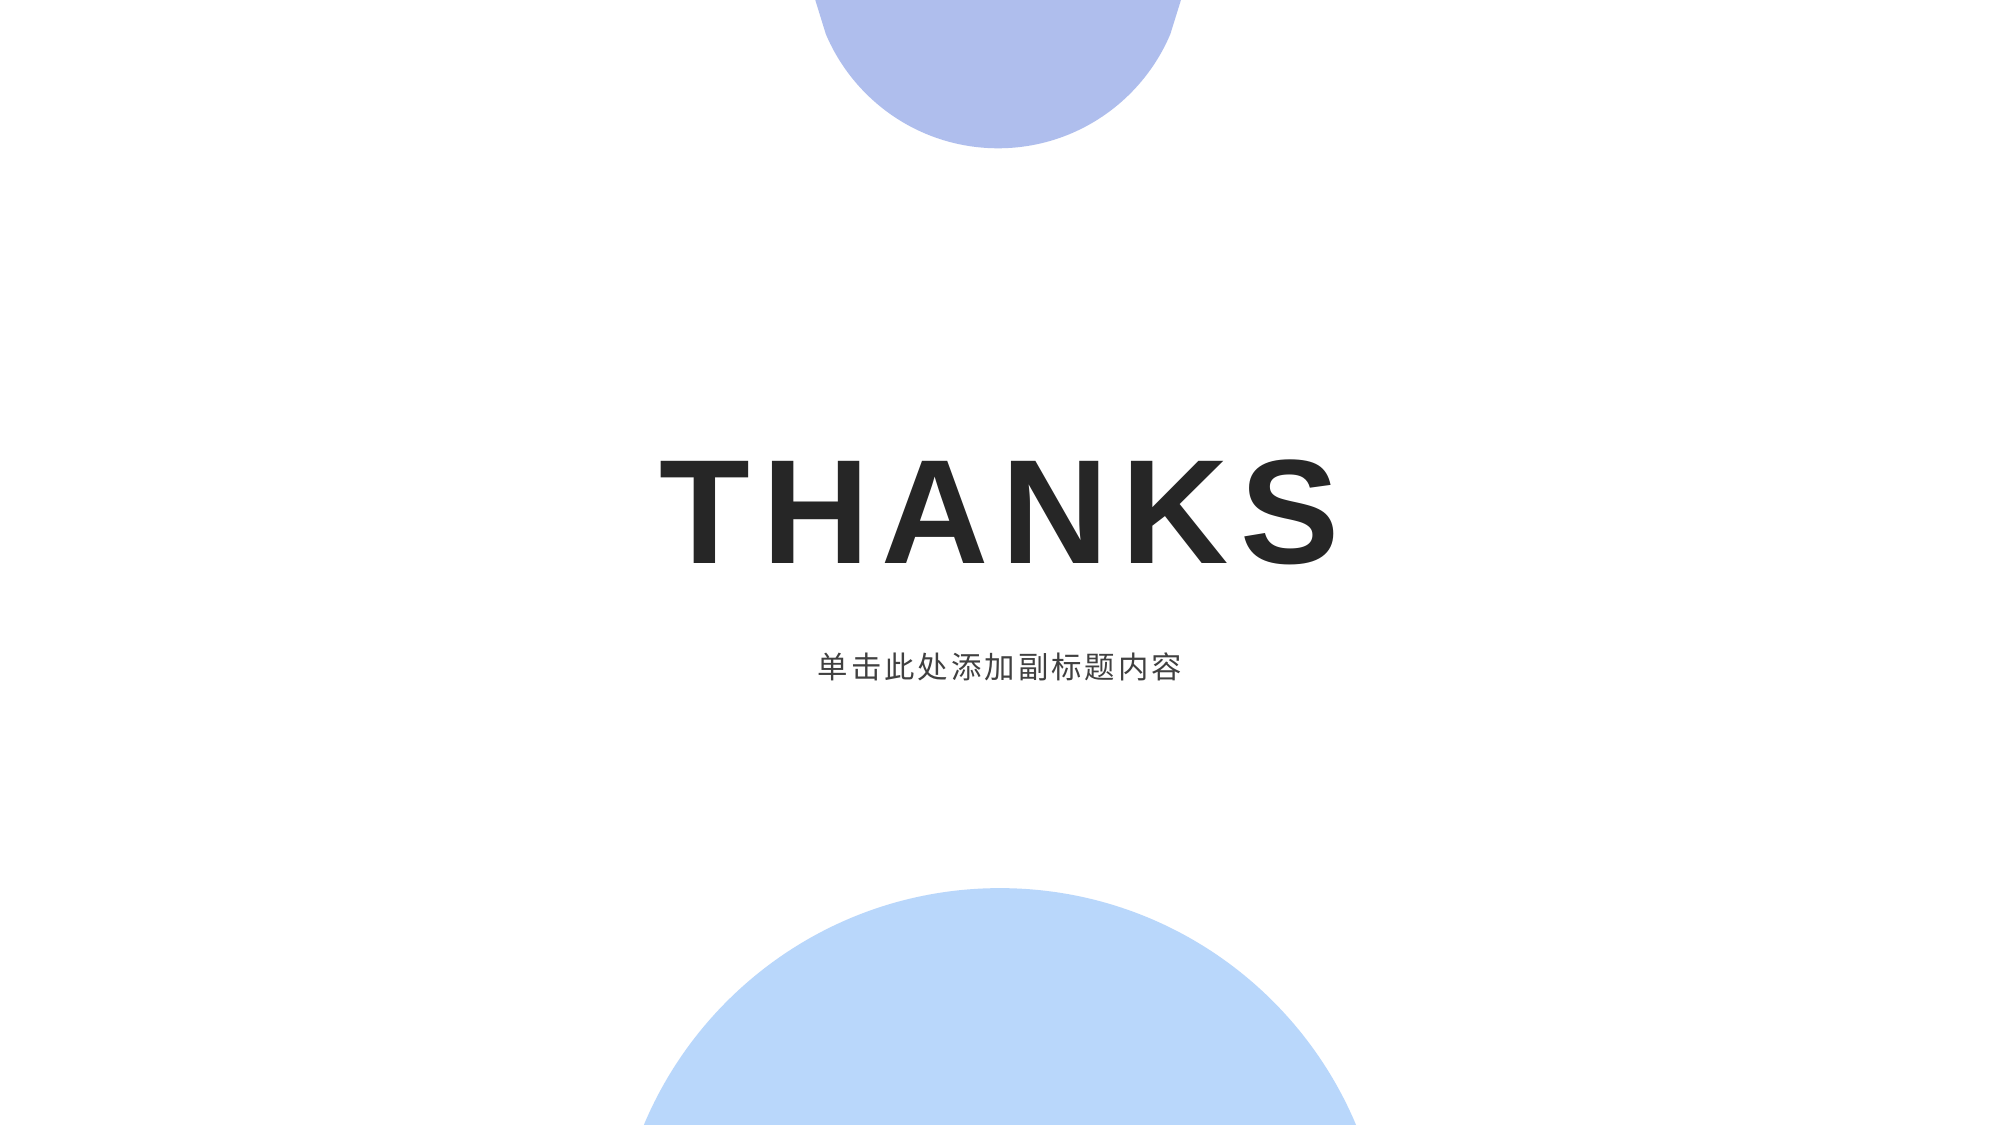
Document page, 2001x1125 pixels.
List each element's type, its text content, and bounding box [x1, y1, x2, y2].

title THANKS [477, 406, 1523, 601]
list 单击此处添加副标题内容 [477, 629, 1523, 692]
